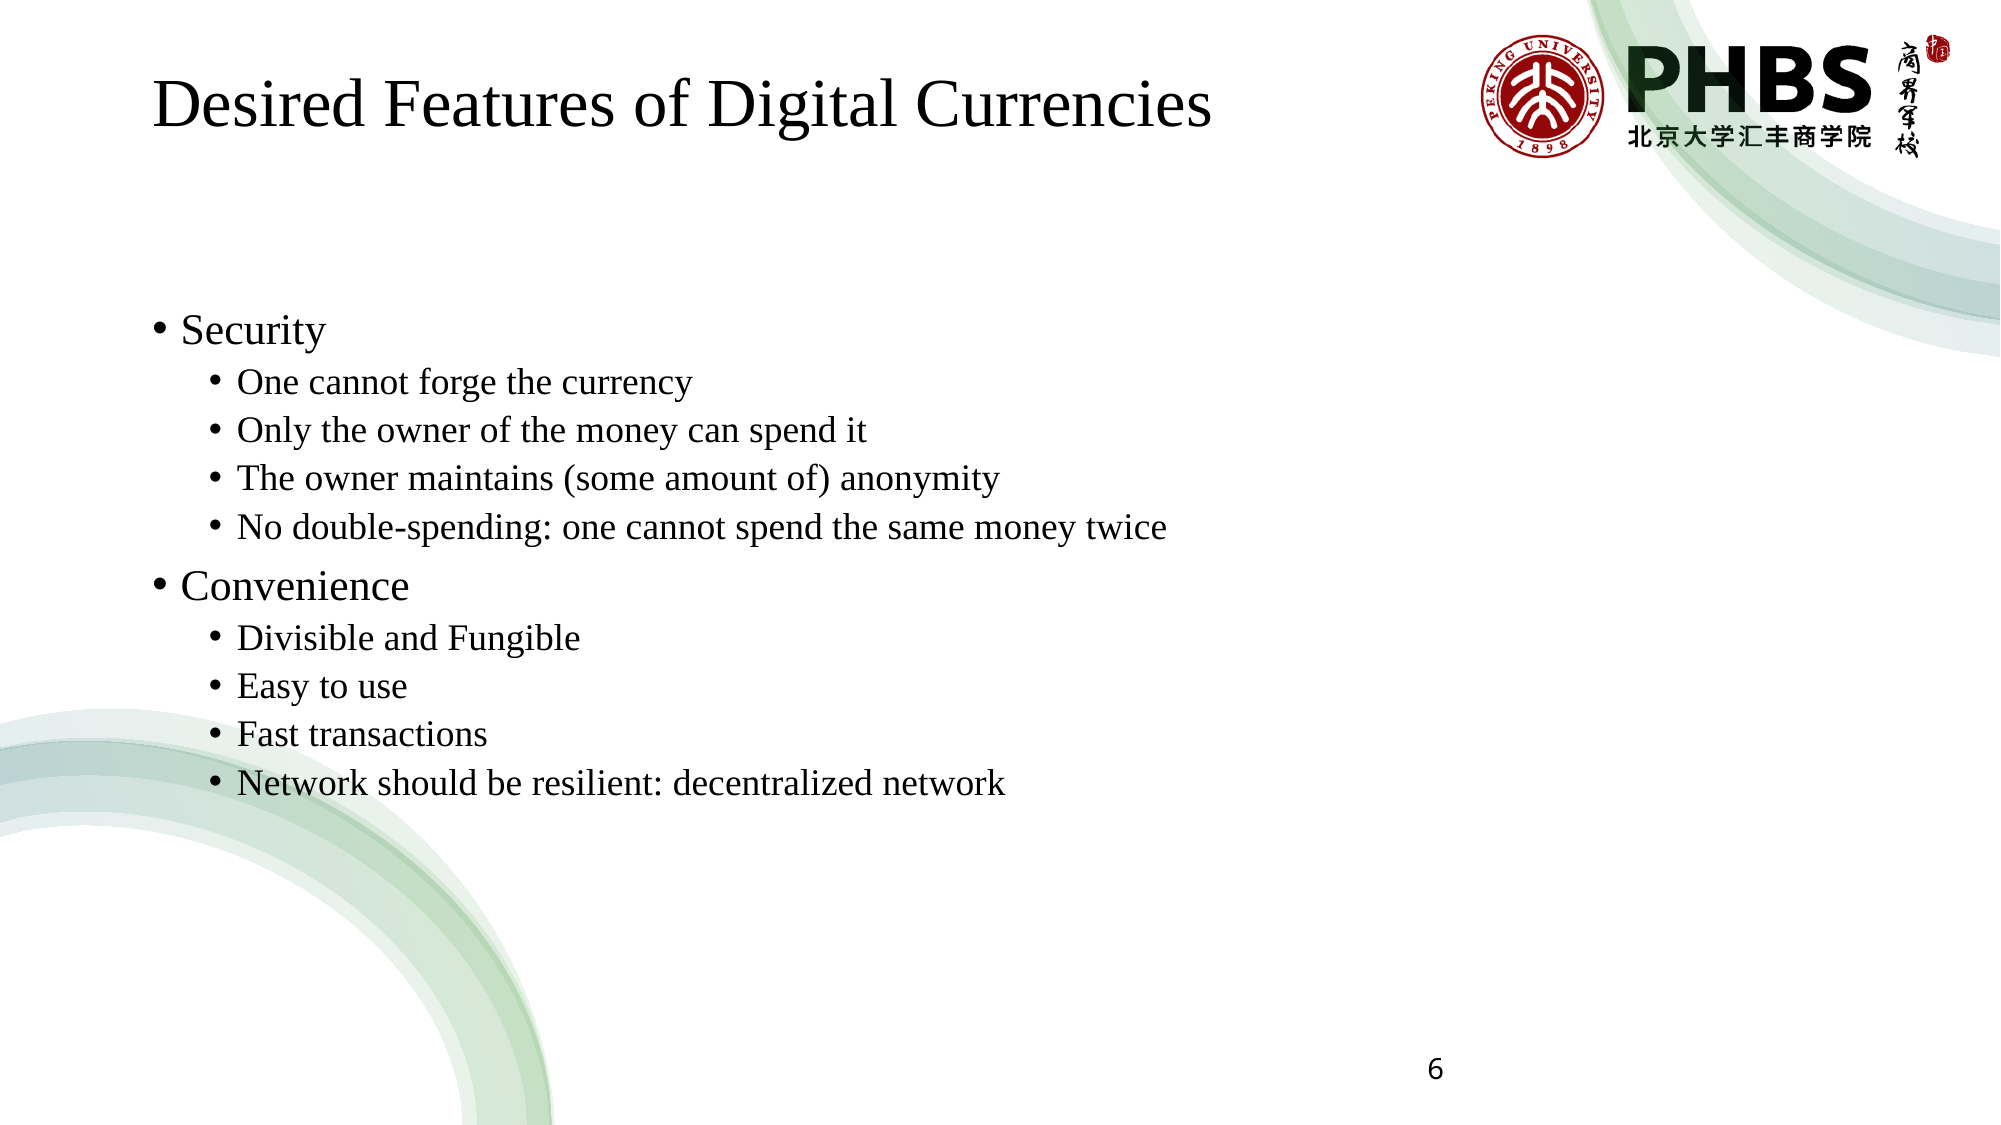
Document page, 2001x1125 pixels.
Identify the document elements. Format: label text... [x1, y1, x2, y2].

slide_number 6 [1412, 1042, 1750, 1103]
title Desired Features of Digital Currencies [137, 59, 1863, 278]
footer [249, 1042, 757, 1103]
picture [1458, 0, 1609, 59]
list Security One cannot forge the currency Only the owner of the money can spend it The owner maintains (some amount of) anonymity No double-spending: one cannot spend the same money twice Convenience Divisible and Fungible Easy to use Fast transactions Network should be resilient: decentralized network [137, 299, 1863, 1014]
picture [1625, 0, 2000, 185]
